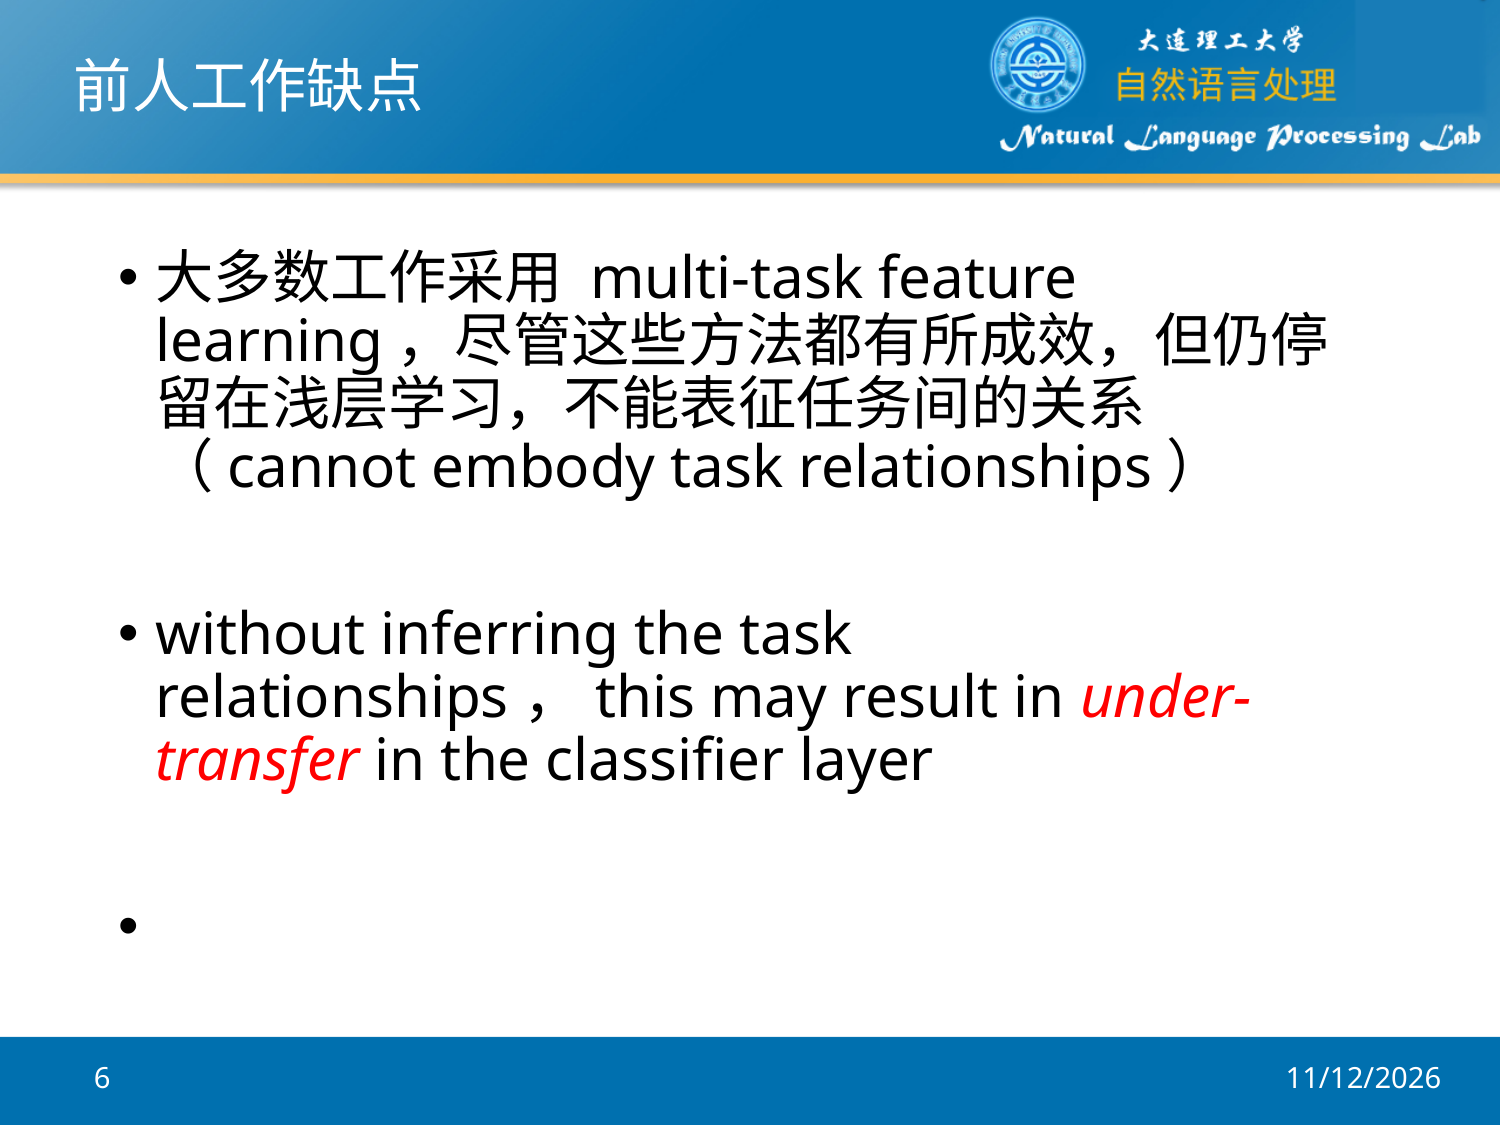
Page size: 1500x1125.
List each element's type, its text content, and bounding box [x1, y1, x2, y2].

list 大多数工作采用 multi-task feature learning，尽管这些方法都有所成效，但仍停留在浅层学习，不能表征任务间的关系（cannot embody task relationships） without inferring the task relationships，this may result in under-transfer in the classifier layer [103, 241, 1397, 1014]
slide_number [1270, 1049, 1475, 1110]
title 前人工作缺点 [58, 46, 943, 132]
picture [0, 0, 1500, 1125]
slide_number 6 [1, 1049, 126, 1110]
